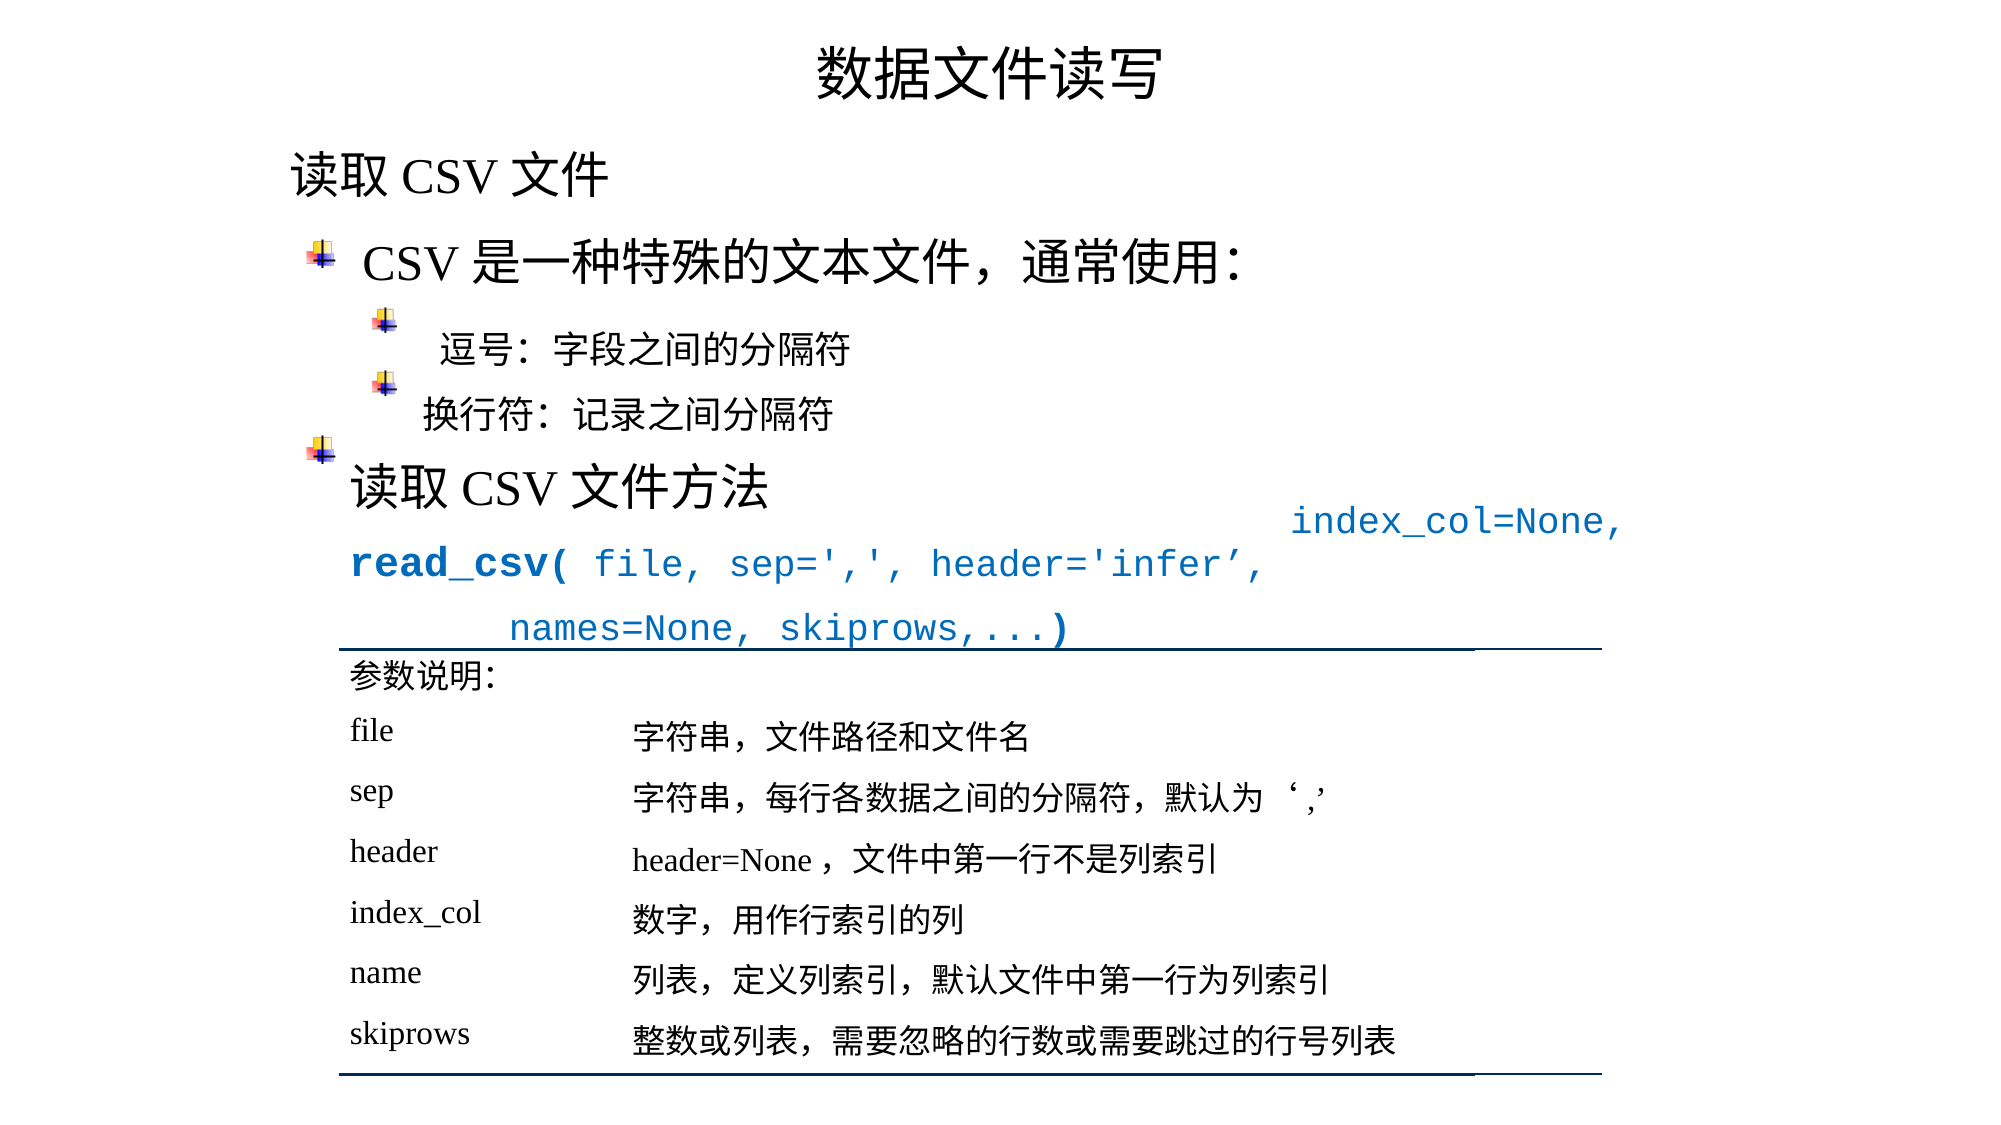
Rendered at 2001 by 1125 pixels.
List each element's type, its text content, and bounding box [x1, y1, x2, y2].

table_cell 字符串，每行各数据之间的分隔符，默认为‘,’ [572, 772, 1475, 833]
table_cell sep [339, 772, 572, 833]
table_header 参数说明： [339, 651, 1475, 711]
table_cell header=None，文件中第一行不是列索引 [572, 833, 1475, 894]
table_cell 数字，用作行索引的列 [572, 894, 1475, 954]
table_cell 整数或列表，需要忽略的行数或需要跳过的行号列表 [572, 1015, 1475, 1074]
text_box [306, 434, 336, 465]
text_box index_col=None, [1287, 495, 1629, 546]
title 读取CSV文件 [287, 137, 1680, 210]
table_cell 字符串，文件路径和文件名 [572, 711, 1475, 772]
table_cell skiprows [339, 1015, 572, 1074]
table_cell name [339, 954, 572, 1015]
table_cell file [339, 711, 572, 772]
table_cell 列表，定义列索引，默认文件中第一行为列索引 [572, 954, 1475, 1015]
text_box 数据文件读写 [759, 37, 1220, 120]
text_box [306, 238, 336, 269]
table_cell header [339, 833, 572, 894]
text_box CSV是一种特殊的文本文件，通常使用： 逗号：字段之间的分隔符 换行符：记录之间分隔符 读取CSV文件方法 read_csv( file, sep=',', header='infer’, names=None, skiprows,...) [349, 210, 1425, 611]
table_cell index_col [339, 894, 572, 954]
